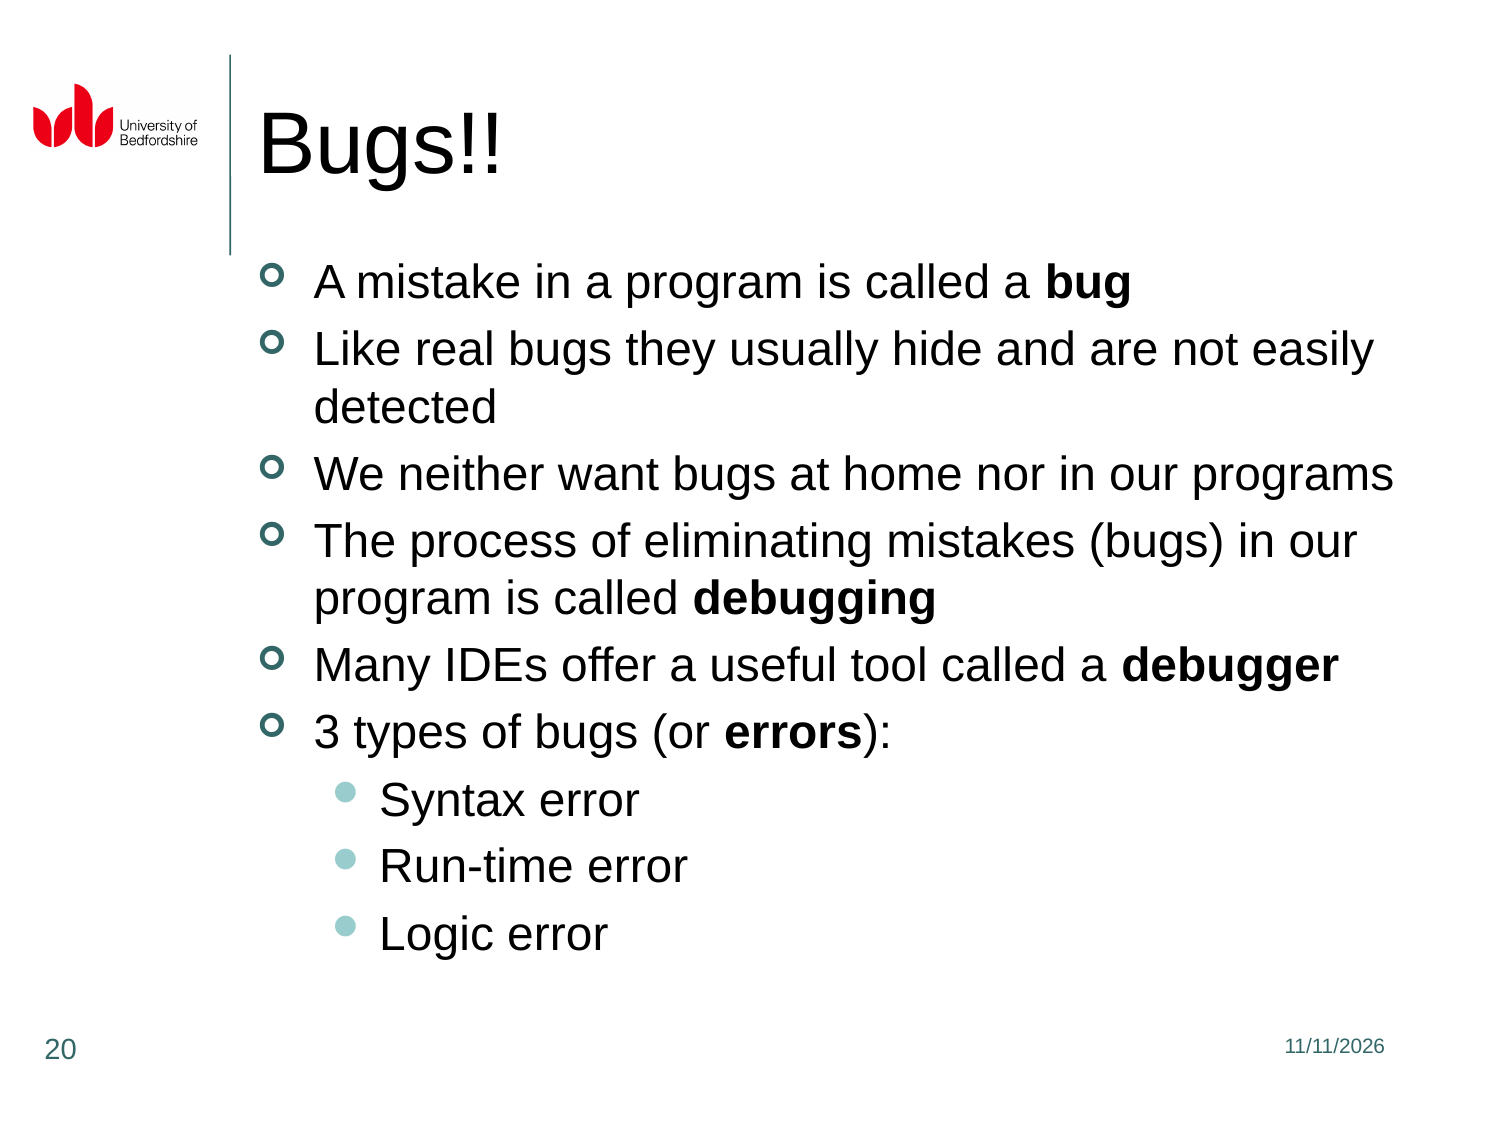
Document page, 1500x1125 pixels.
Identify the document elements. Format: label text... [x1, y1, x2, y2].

title Bugs!! [241, 44, 1426, 233]
slide_number 20 [29, 1023, 242, 1099]
picture [29, 78, 201, 152]
list A mistake in a program is called a bug Like real bugs they usually hide and are not easily detected We neither want bugs at home nor in our programs The process of eliminating mistakes (bugs) in our program is called debugging Many IDEs offer a useful tool called a debugger 3 types of bugs (or errors): Syntax error Run-time error Logic error [241, 243, 1448, 1036]
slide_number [1087, 1025, 1400, 1100]
